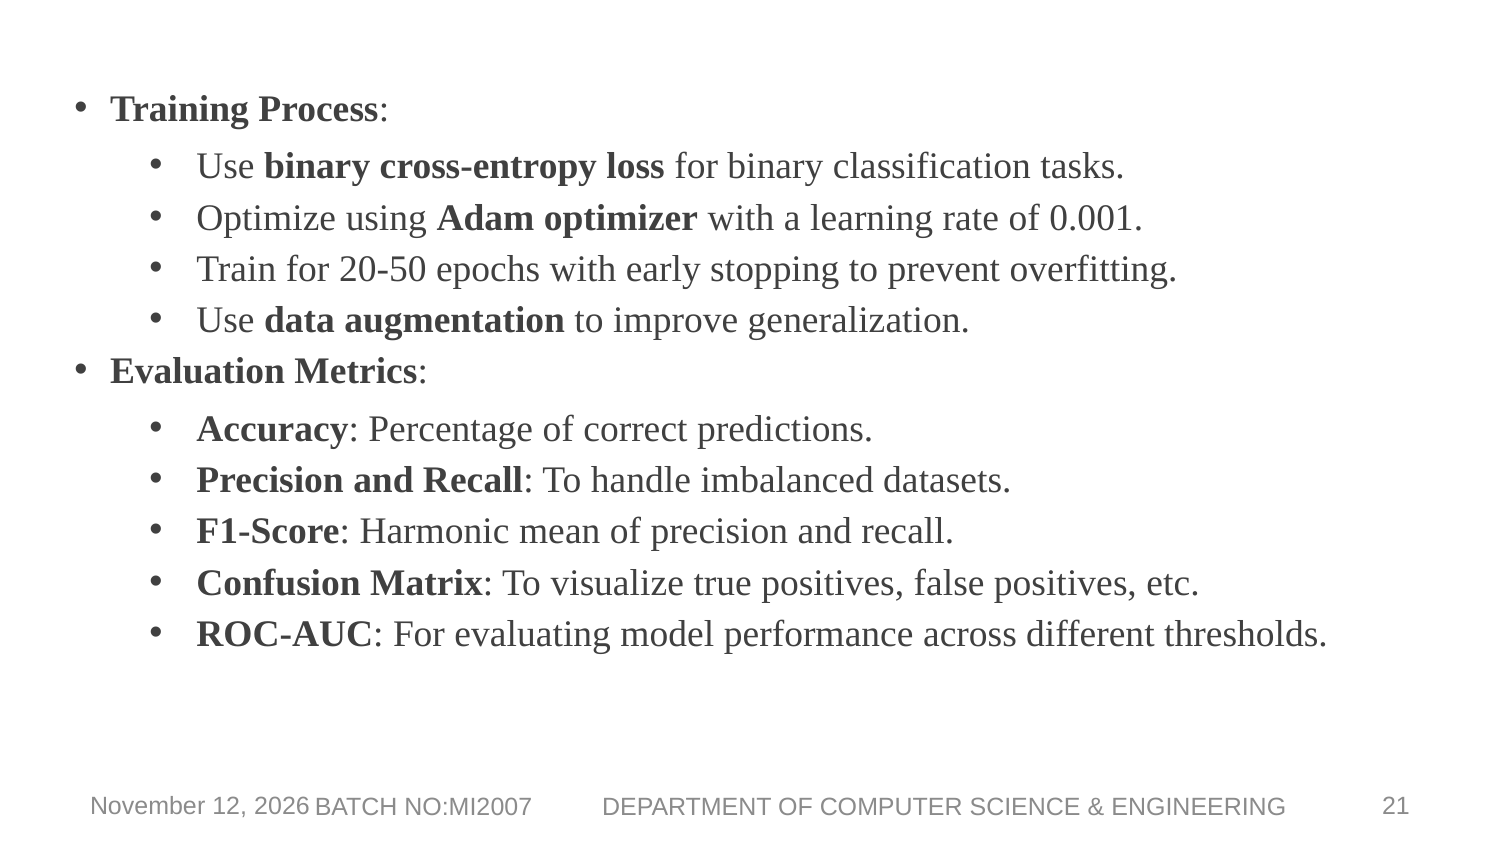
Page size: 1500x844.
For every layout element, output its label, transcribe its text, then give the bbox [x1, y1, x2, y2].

slide_number 21 [1074, 782, 1425, 827]
text_box Training Process: Use binary cross-entropy loss for binary classification tasks. Optimize using Adam optimizer with a learning rate of 0.001. Train for 20-50 epochs with early stopping to prevent overfitting. Use data augmentation to improve generalization. Evaluation Metrics: Accuracy: Percentage of correct predictions. Precision and Recall: To handle imbalanced datasets. F1-Score: Harmonic mean of precision and recall. Confusion Matrix: To visualize true positives, false positives, etc. ROC-AUC: For evaluating model performance across different thresholds. [59, 76, 1425, 707]
footer BATCH NO:MI2007 DEPARTMENT OF COMPUTER SCIENCE & ENGINEERING [295, 783, 1315, 829]
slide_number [75, 782, 425, 827]
